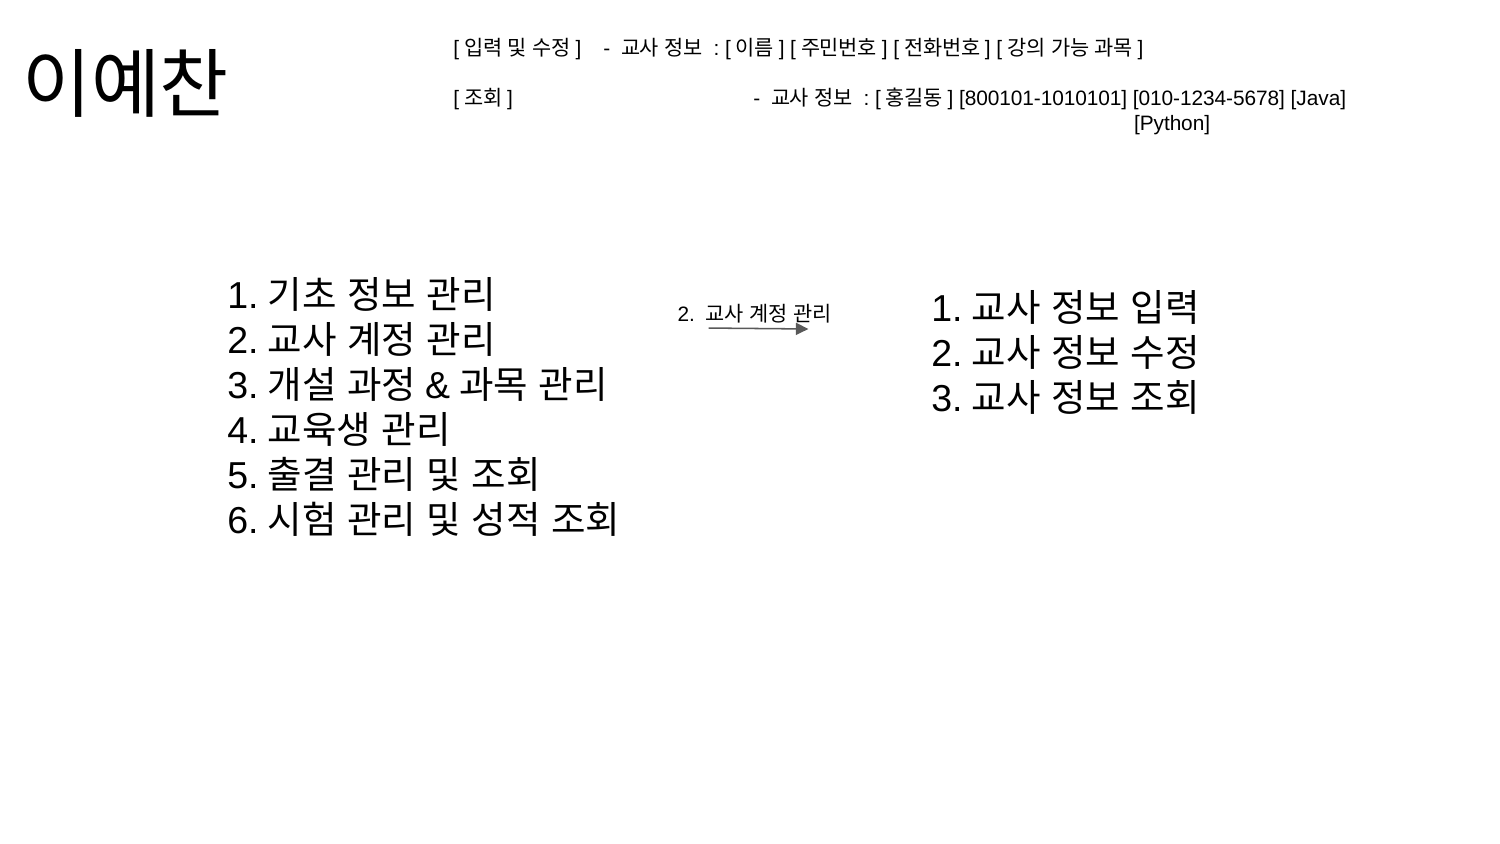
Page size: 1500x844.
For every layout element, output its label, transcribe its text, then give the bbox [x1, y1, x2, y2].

text_box [입력 및 수정] - 교사 정보 : [이름] [주민번호] [전화번호] [강의 가능 과목] [조회] - 교사 정보 : [홍길동] [800101-1010101] [010-1234-5678] [Java] [Python] [438, 19, 1485, 249]
title 이예찬 [7, 26, 362, 142]
text_box 1.교사 정보 입력 2.교사 정보 수정 3.교사 정보 조회 [916, 269, 1348, 437]
text_box 2. 교사 계정 관리 [587, 285, 986, 338]
text_box 1.기초 정보 관리 2.교사 계정 관리 3.개설 과정&과목 관리 4.교육생 관리 5.출결 관리 및 조회 6.시험 관리 및 성적 조회 [212, 256, 787, 651]
